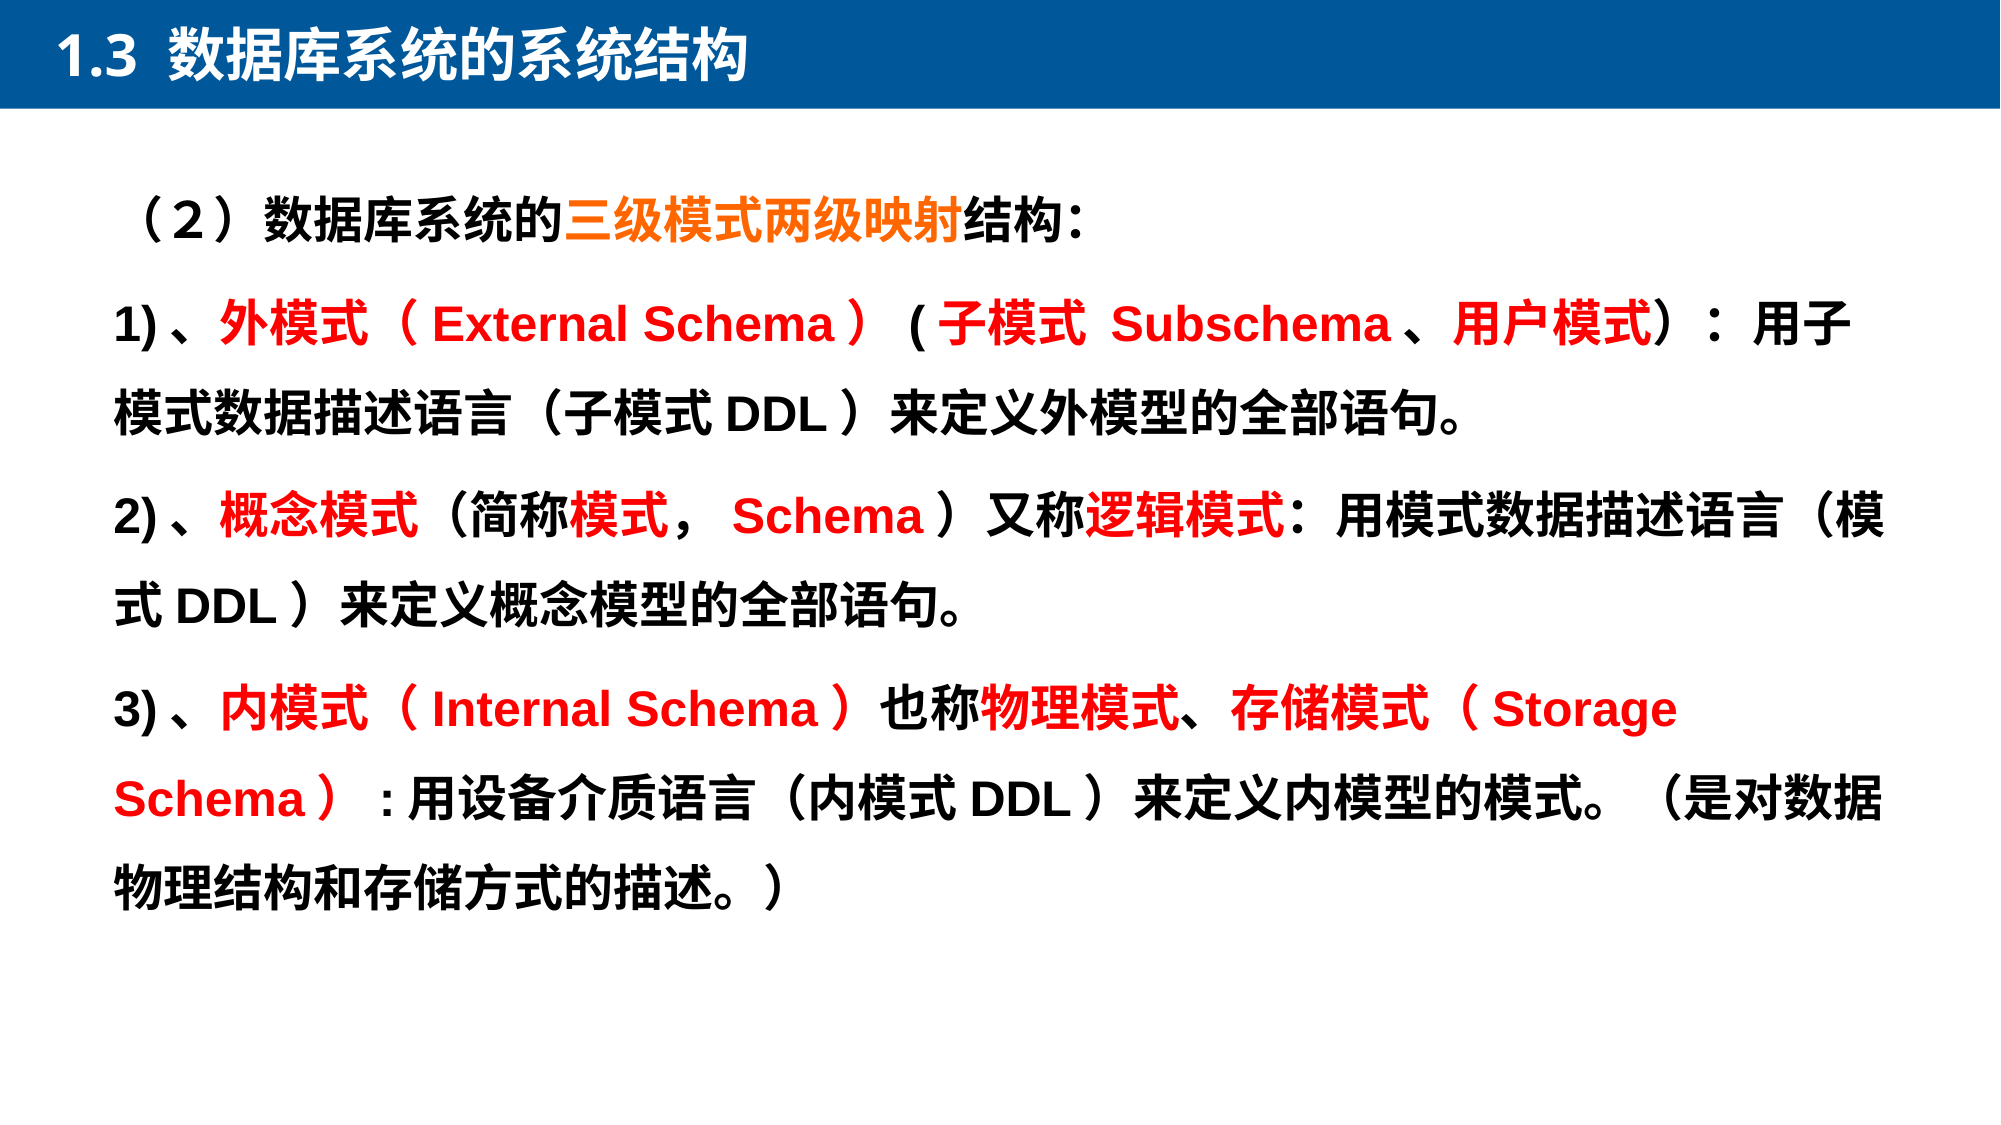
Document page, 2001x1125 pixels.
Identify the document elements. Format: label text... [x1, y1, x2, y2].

text_box [0, 0, 2000, 109]
text_box 1.3 数据库系统的系统结构 [40, 10, 870, 96]
text_box （２）数据库系统的三级模式两级映射结构： 1)、外模式（External Schema）(子模式 Subschema、用户模式）：用子模式数据描述语言（子模式DDL）来定义外模型的全部语句。 2)、概念模式（简称模式，Schema）又称逻辑模式：用模式数据描述语言（模式DDL）来定义概念模型的全部语句。 3)、内模式（Internal Schema）也称物理模式、存储模式（Storage Schema）:用设备介质语言（内模式DDL）来定义内模型的模式。（是对数据物理结构和存储方式的描述。） [98, 151, 1905, 924]
